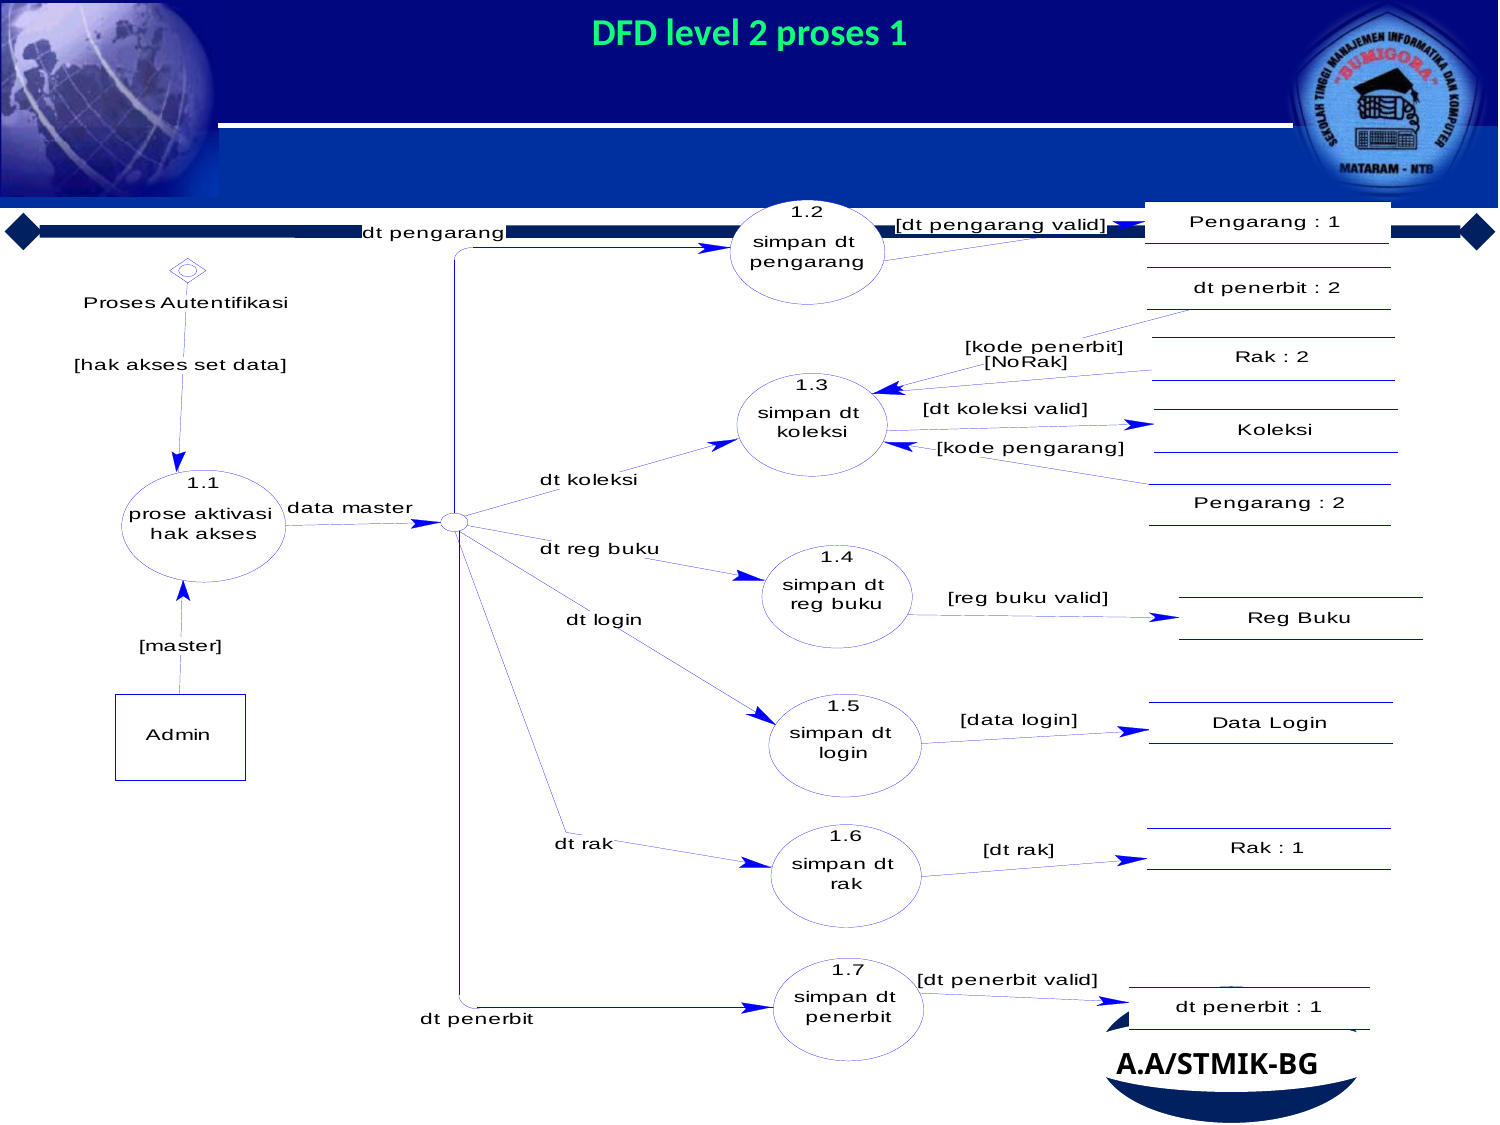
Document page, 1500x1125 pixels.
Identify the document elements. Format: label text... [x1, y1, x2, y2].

title DFD level 2 proses 1 [75, 0, 1425, 62]
picture [0, 0, 1498, 208]
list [62, 199, 1426, 1063]
